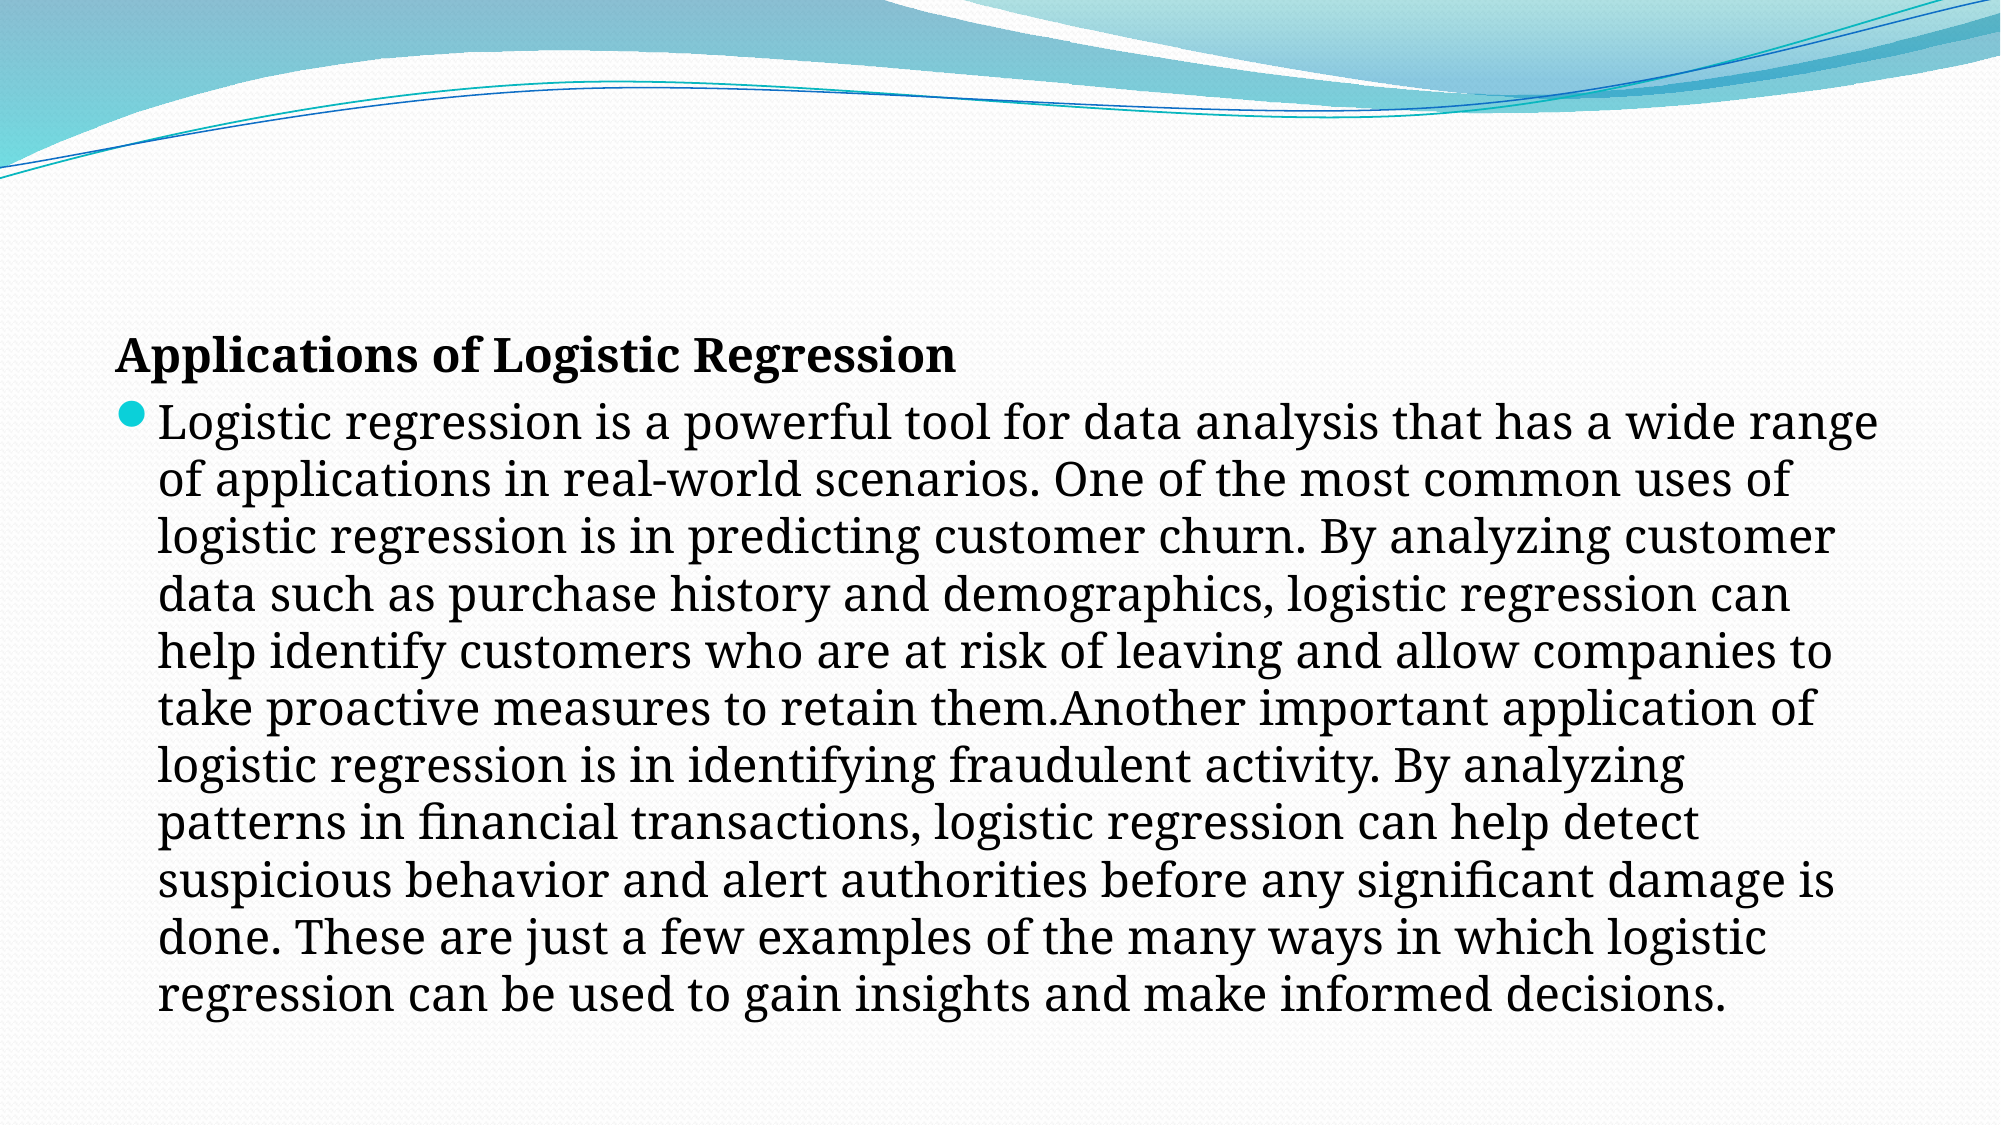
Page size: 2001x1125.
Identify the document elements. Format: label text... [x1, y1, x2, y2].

list Applications of Logistic Regression Logistic regression is a powerful tool for data analysis that has a wide range of applications in real-world scenarios. One of the most common uses of logistic regression is in predicting customer churn. By analyzing customer data such as purchase history and demographics, logistic regression can help identify customers who are at risk of leaving and allow companies to take proactive measures to retain them.Another important application of logistic regression is in identifying fraudulent activity. By analyzing patterns in financial transactions, logistic regression can help detect suspicious behavior and alert authorities before any significant damage is done. These are just a few examples of the many ways in which logistic regression can be used to gain insights and make informed decisions. [99, 317, 1900, 1038]
